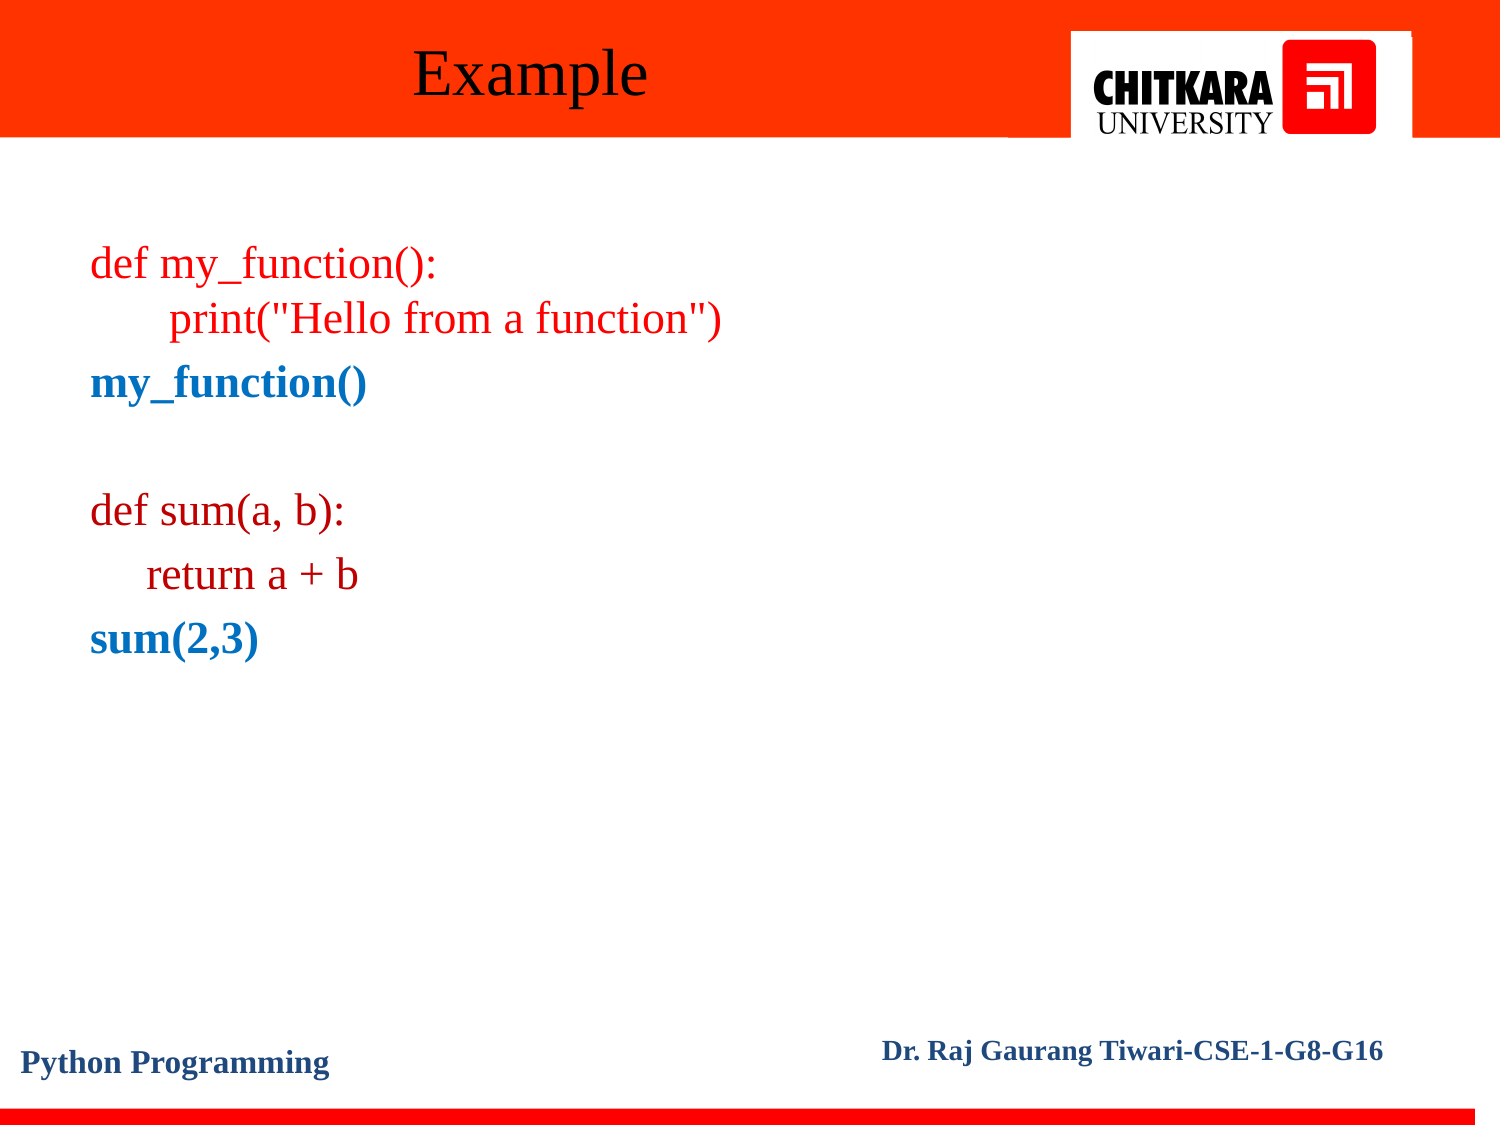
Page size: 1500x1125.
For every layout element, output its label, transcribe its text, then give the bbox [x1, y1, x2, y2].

list def my_function(): print("Hello from a function") my_function() def sum(a, b): return a + b sum(2,3) [74, 224, 1426, 968]
title Example [0, 0, 1063, 138]
slide_number Python Programming [5, 1031, 657, 1090]
footer Dr. Raj Gaurang Tiwari-CSE-1-G8-G16 [691, 1019, 1500, 1079]
picture [1074, 37, 1391, 138]
